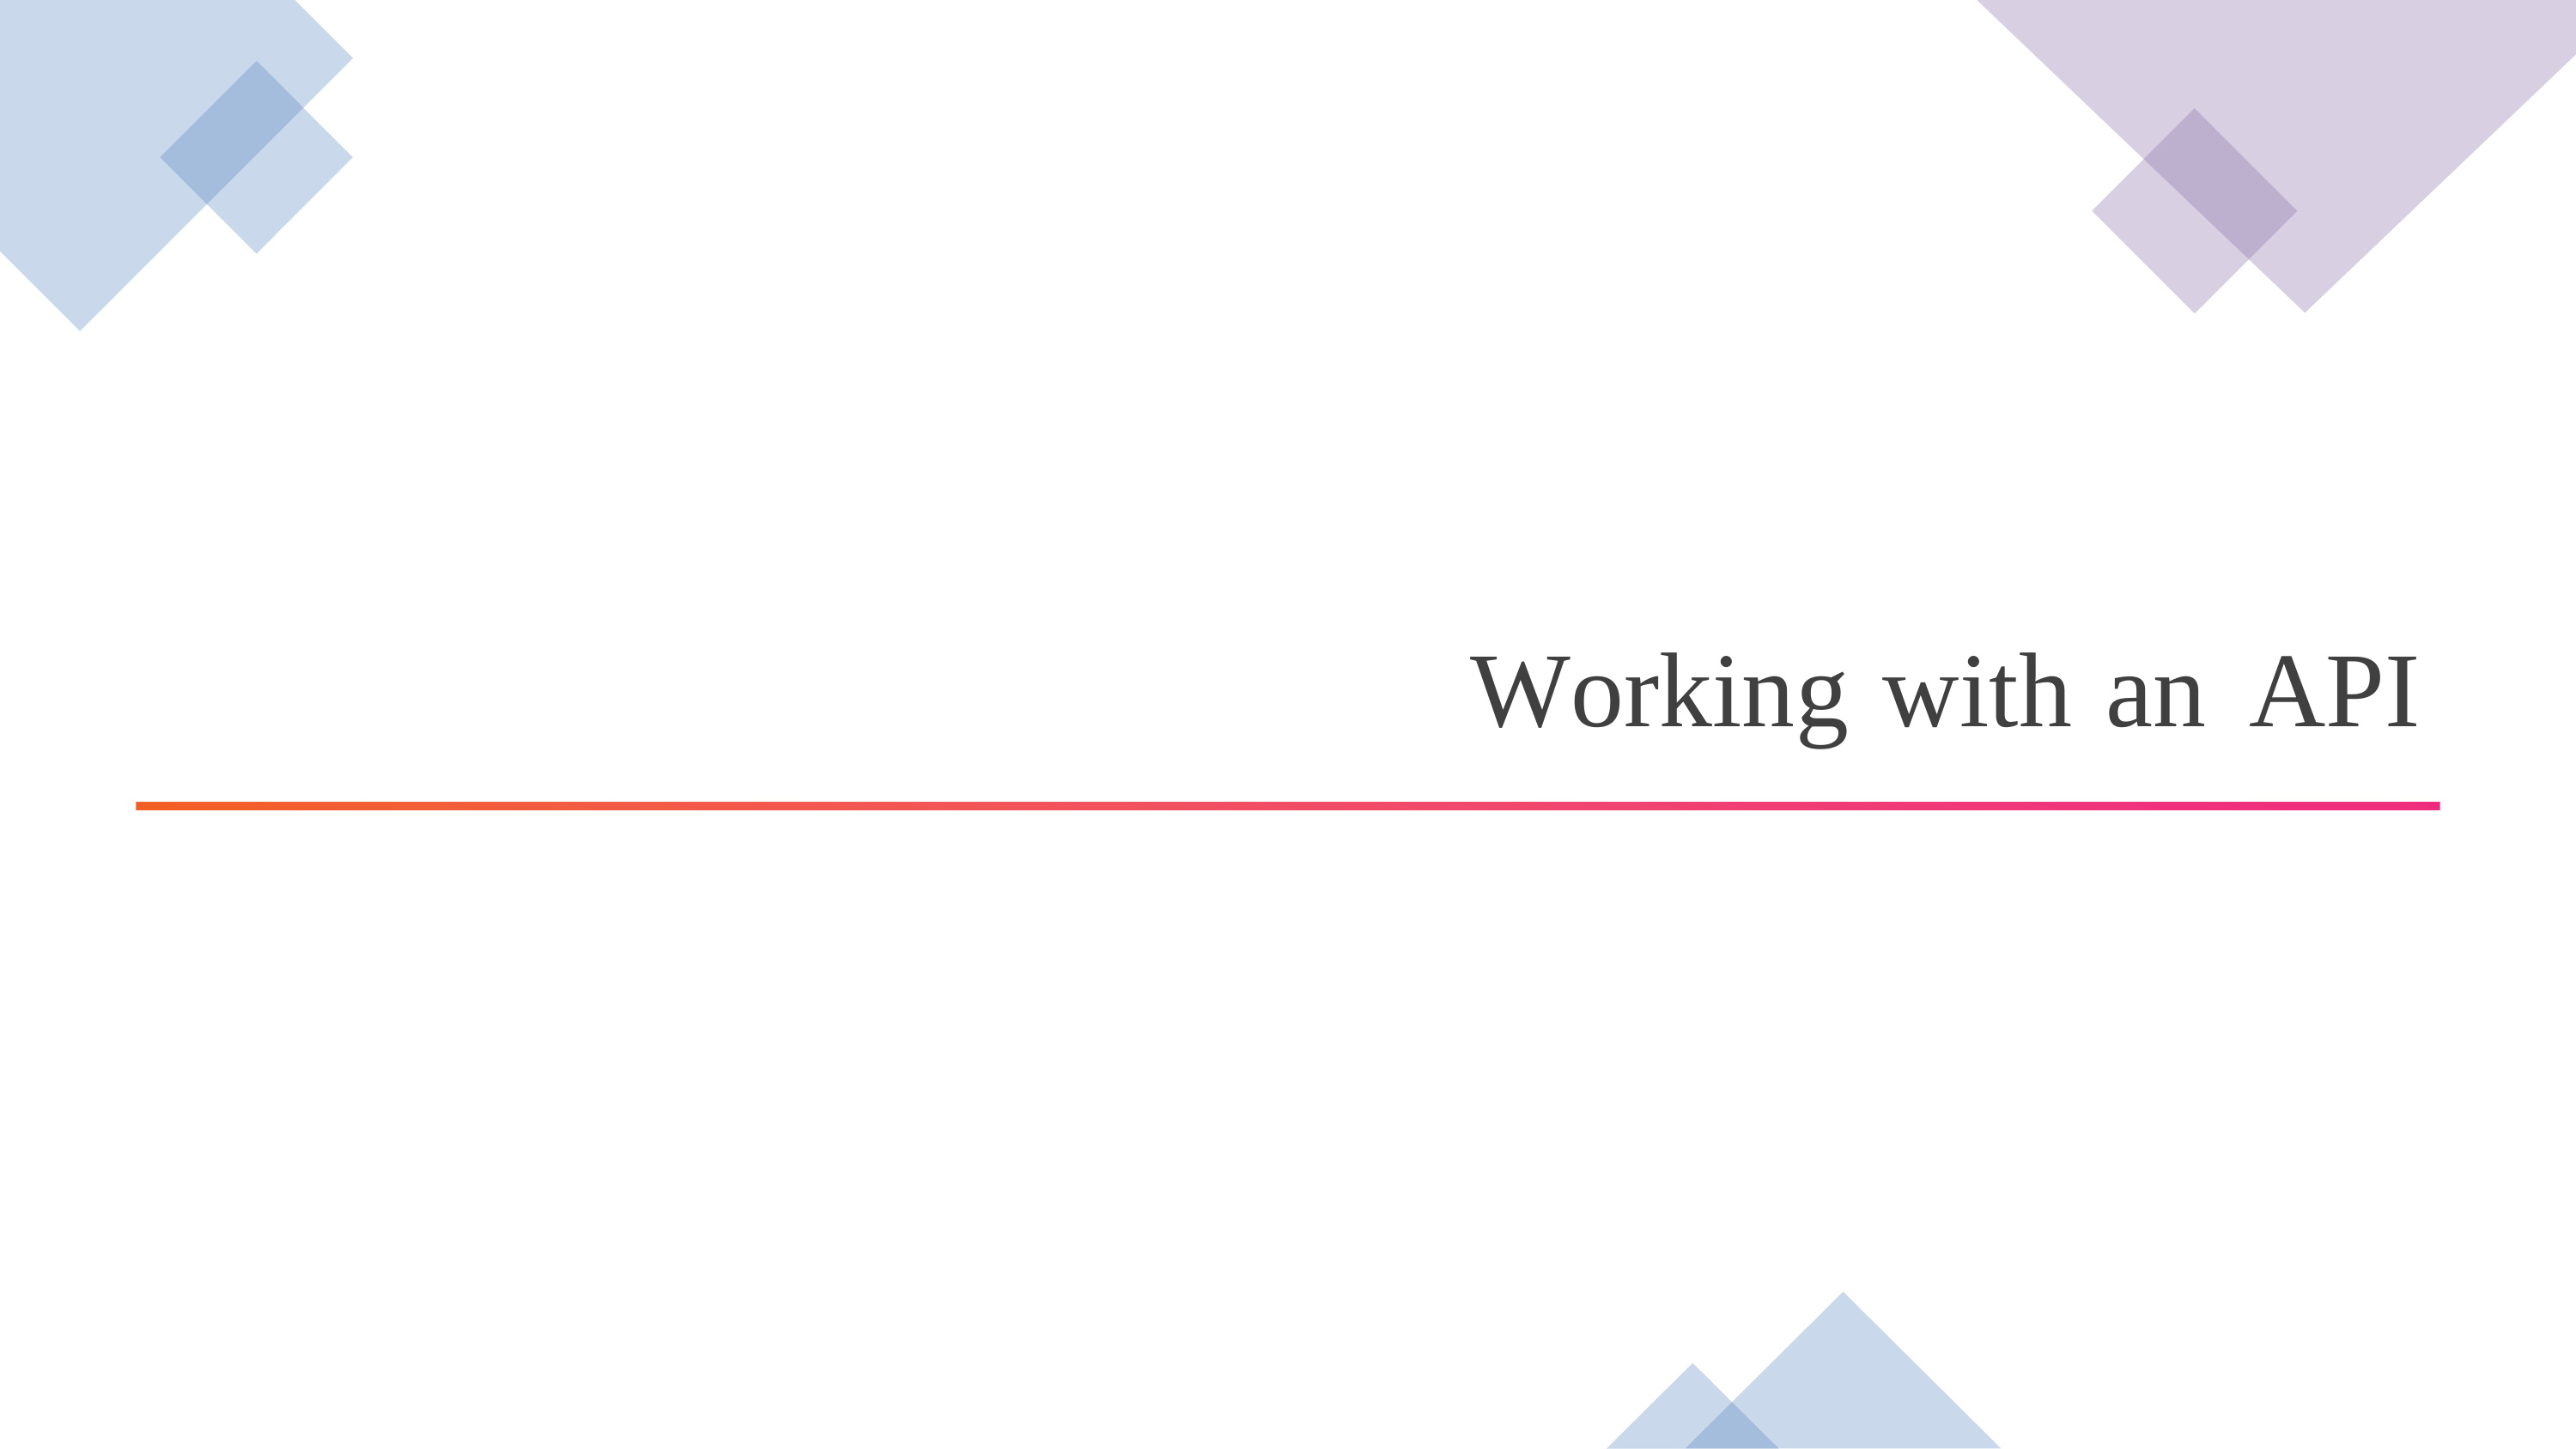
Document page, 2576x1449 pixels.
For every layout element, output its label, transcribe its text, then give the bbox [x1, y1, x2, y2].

text_box [1975, 0, 2576, 315]
text_box [136, 802, 2440, 810]
text_box API [2247, 638, 2424, 749]
text_box [2090, 160, 2249, 316]
text_box with [1880, 638, 2098, 749]
text_box [158, 58, 355, 256]
text_box [1605, 1361, 1781, 1449]
text_box [0, 0, 355, 333]
text_box Working [1468, 638, 1875, 749]
text_box [1732, 1289, 2003, 1449]
text_box an [2104, 638, 2241, 749]
text_box [0, 0, 2576, 1449]
